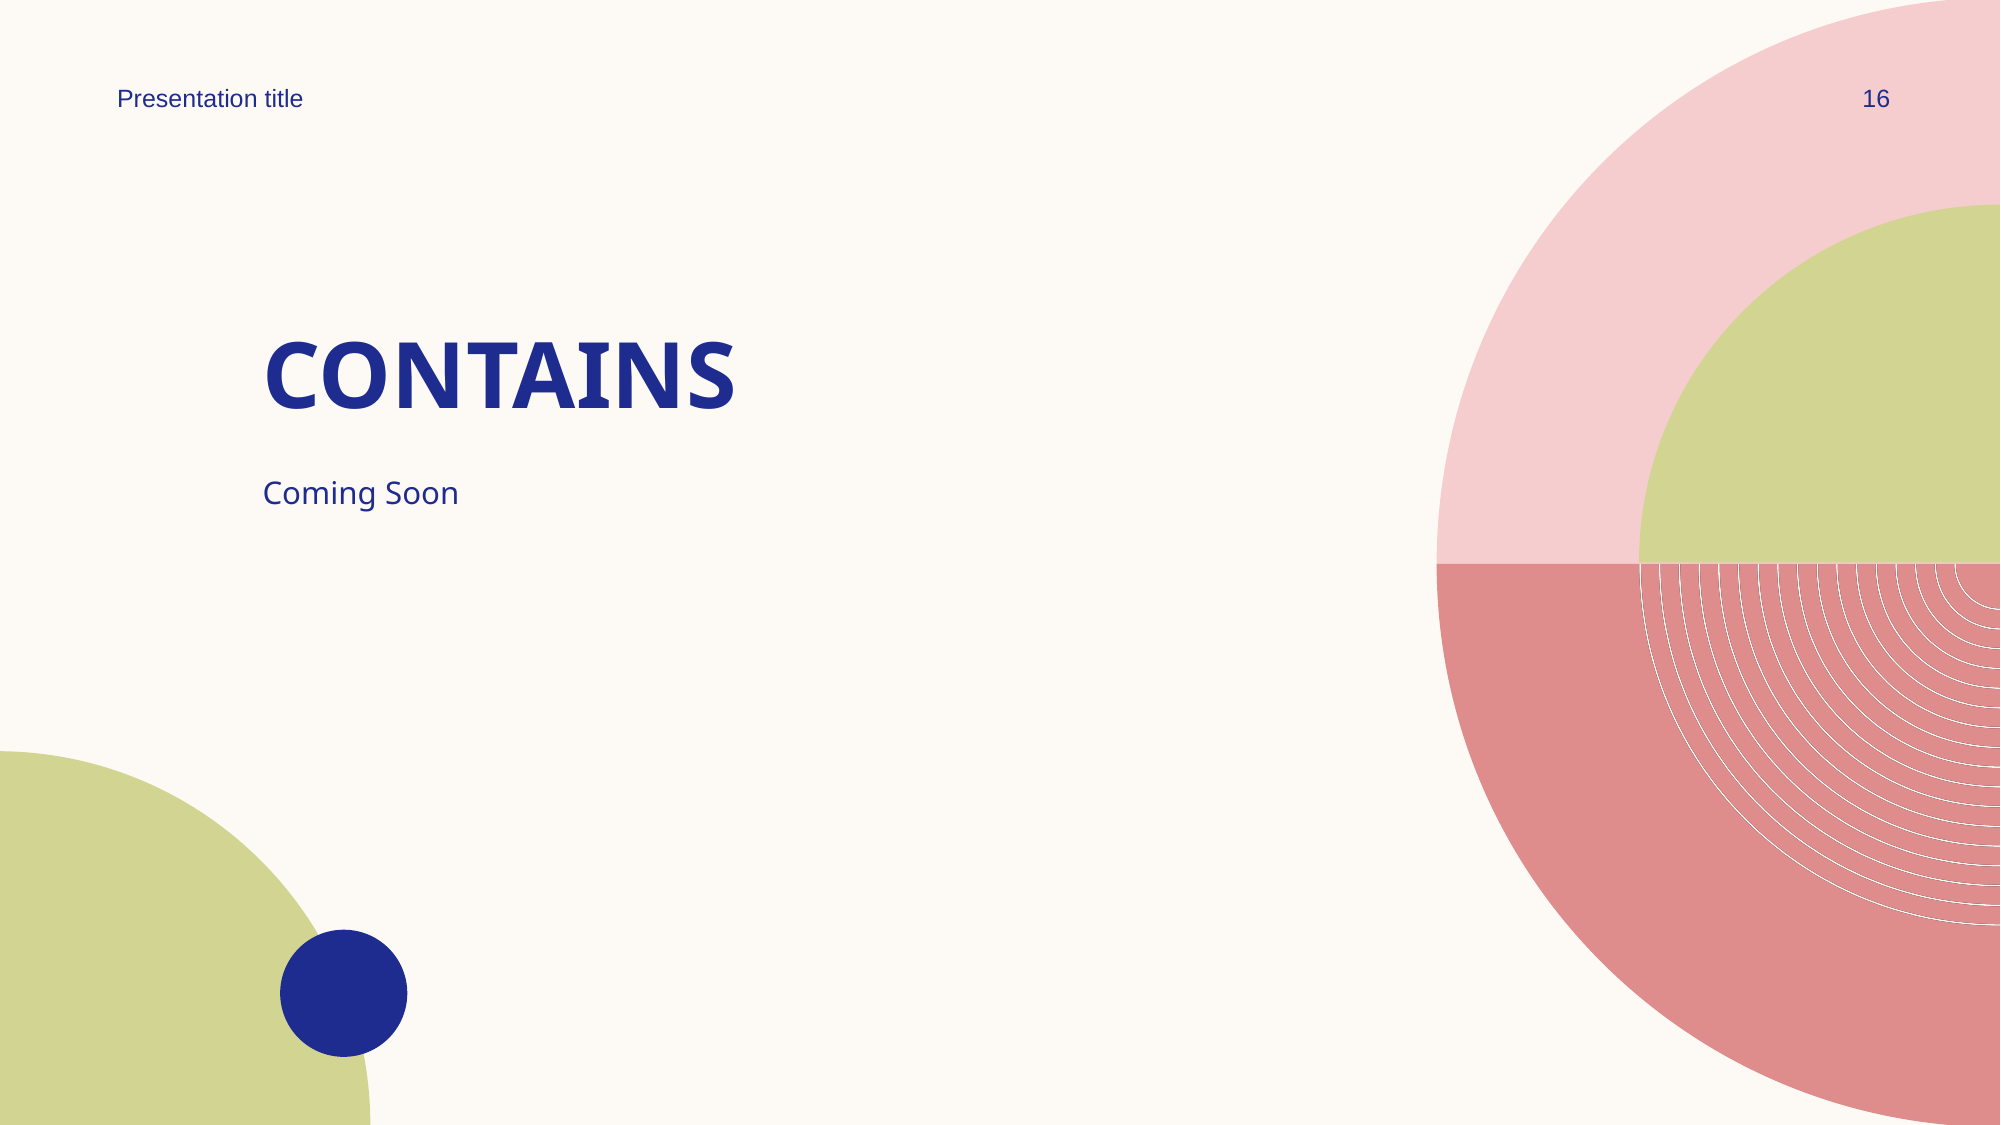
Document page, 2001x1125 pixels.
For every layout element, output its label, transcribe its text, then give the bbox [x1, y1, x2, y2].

slide_number 16 [1795, 75, 1958, 120]
title CONTAINS [247, 308, 1358, 435]
list Coming Soon [247, 465, 1212, 909]
footer Presentation title [101, 75, 627, 120]
picture [1639, 564, 2000, 926]
